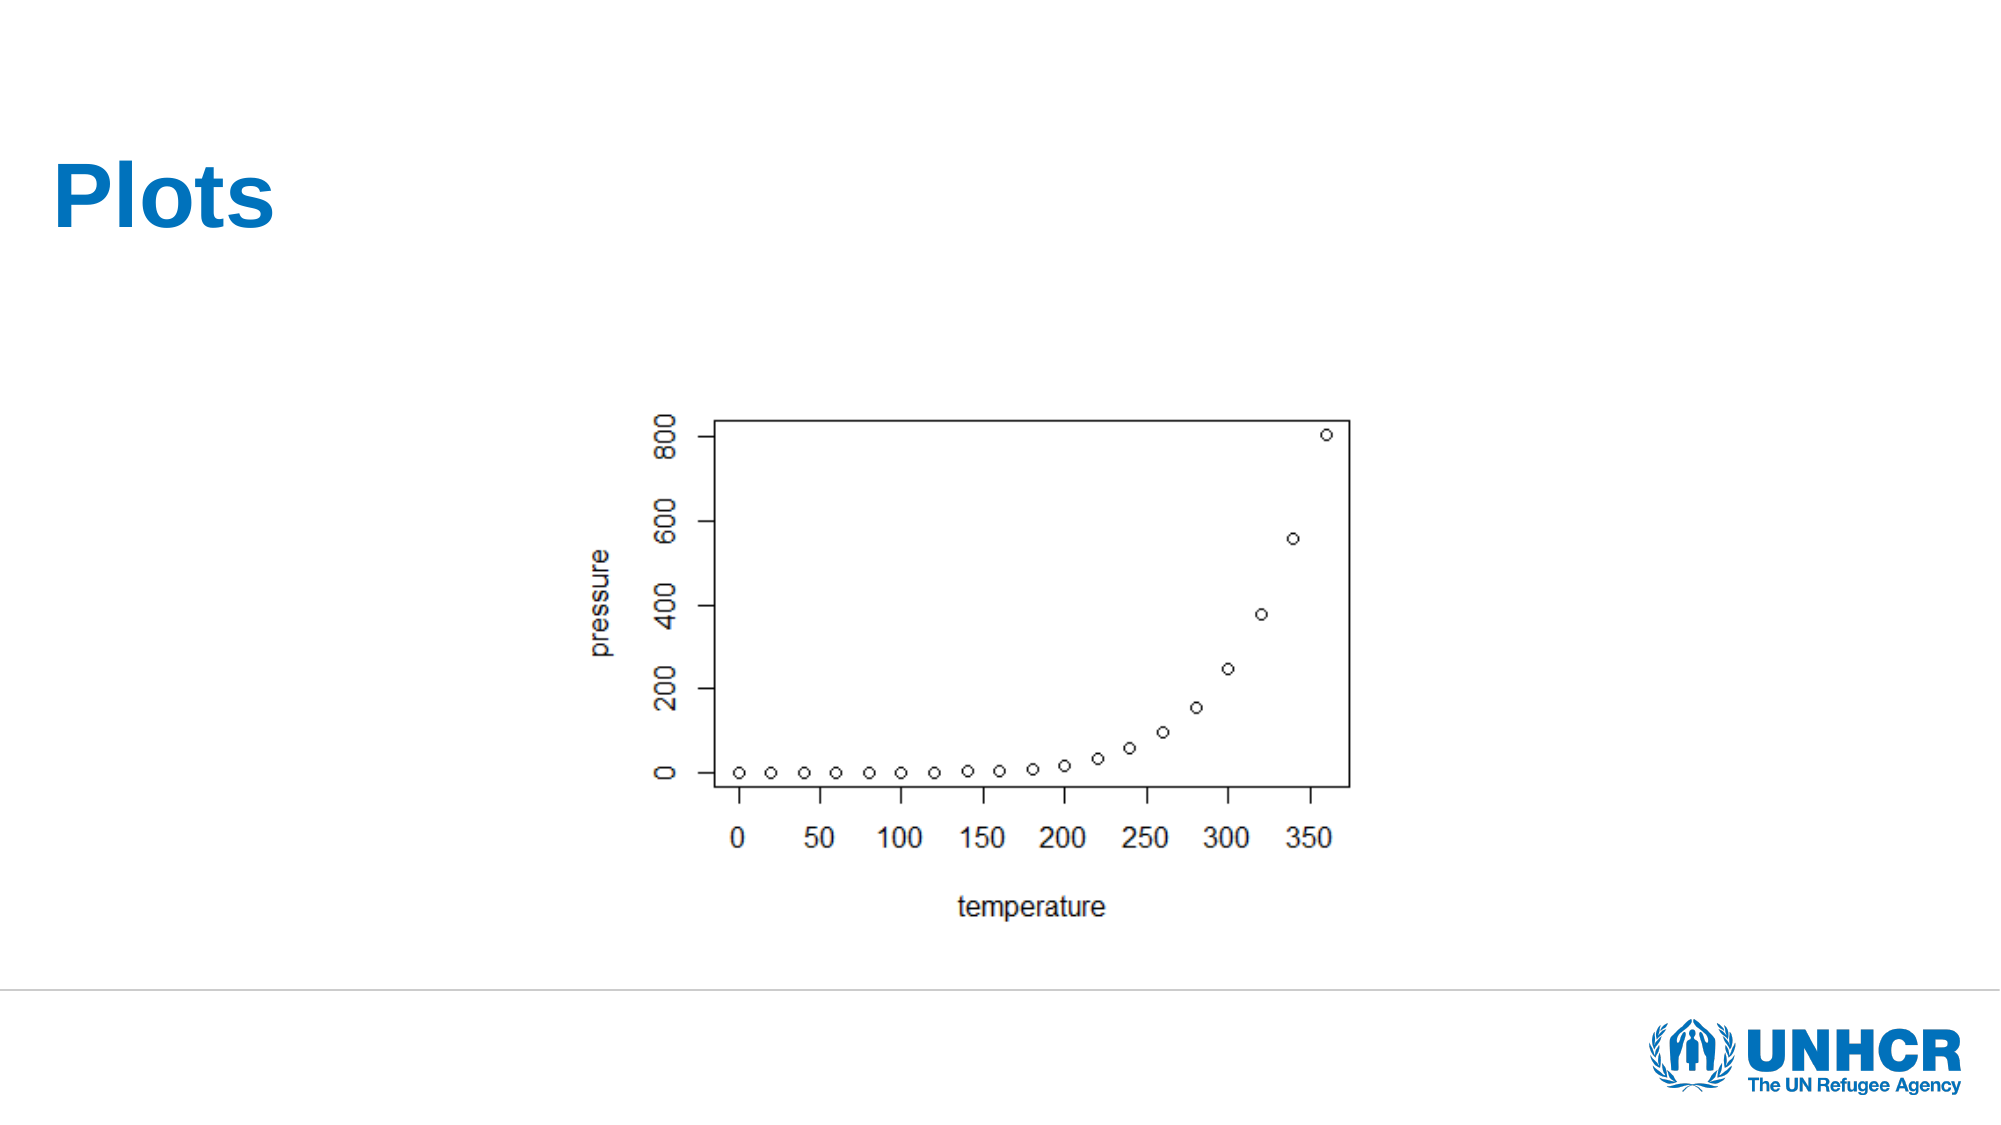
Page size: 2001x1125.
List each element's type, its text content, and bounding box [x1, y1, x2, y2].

picture [1648, 1019, 1962, 1095]
picture [576, 283, 1421, 959]
title Plots [37, 37, 1962, 255]
